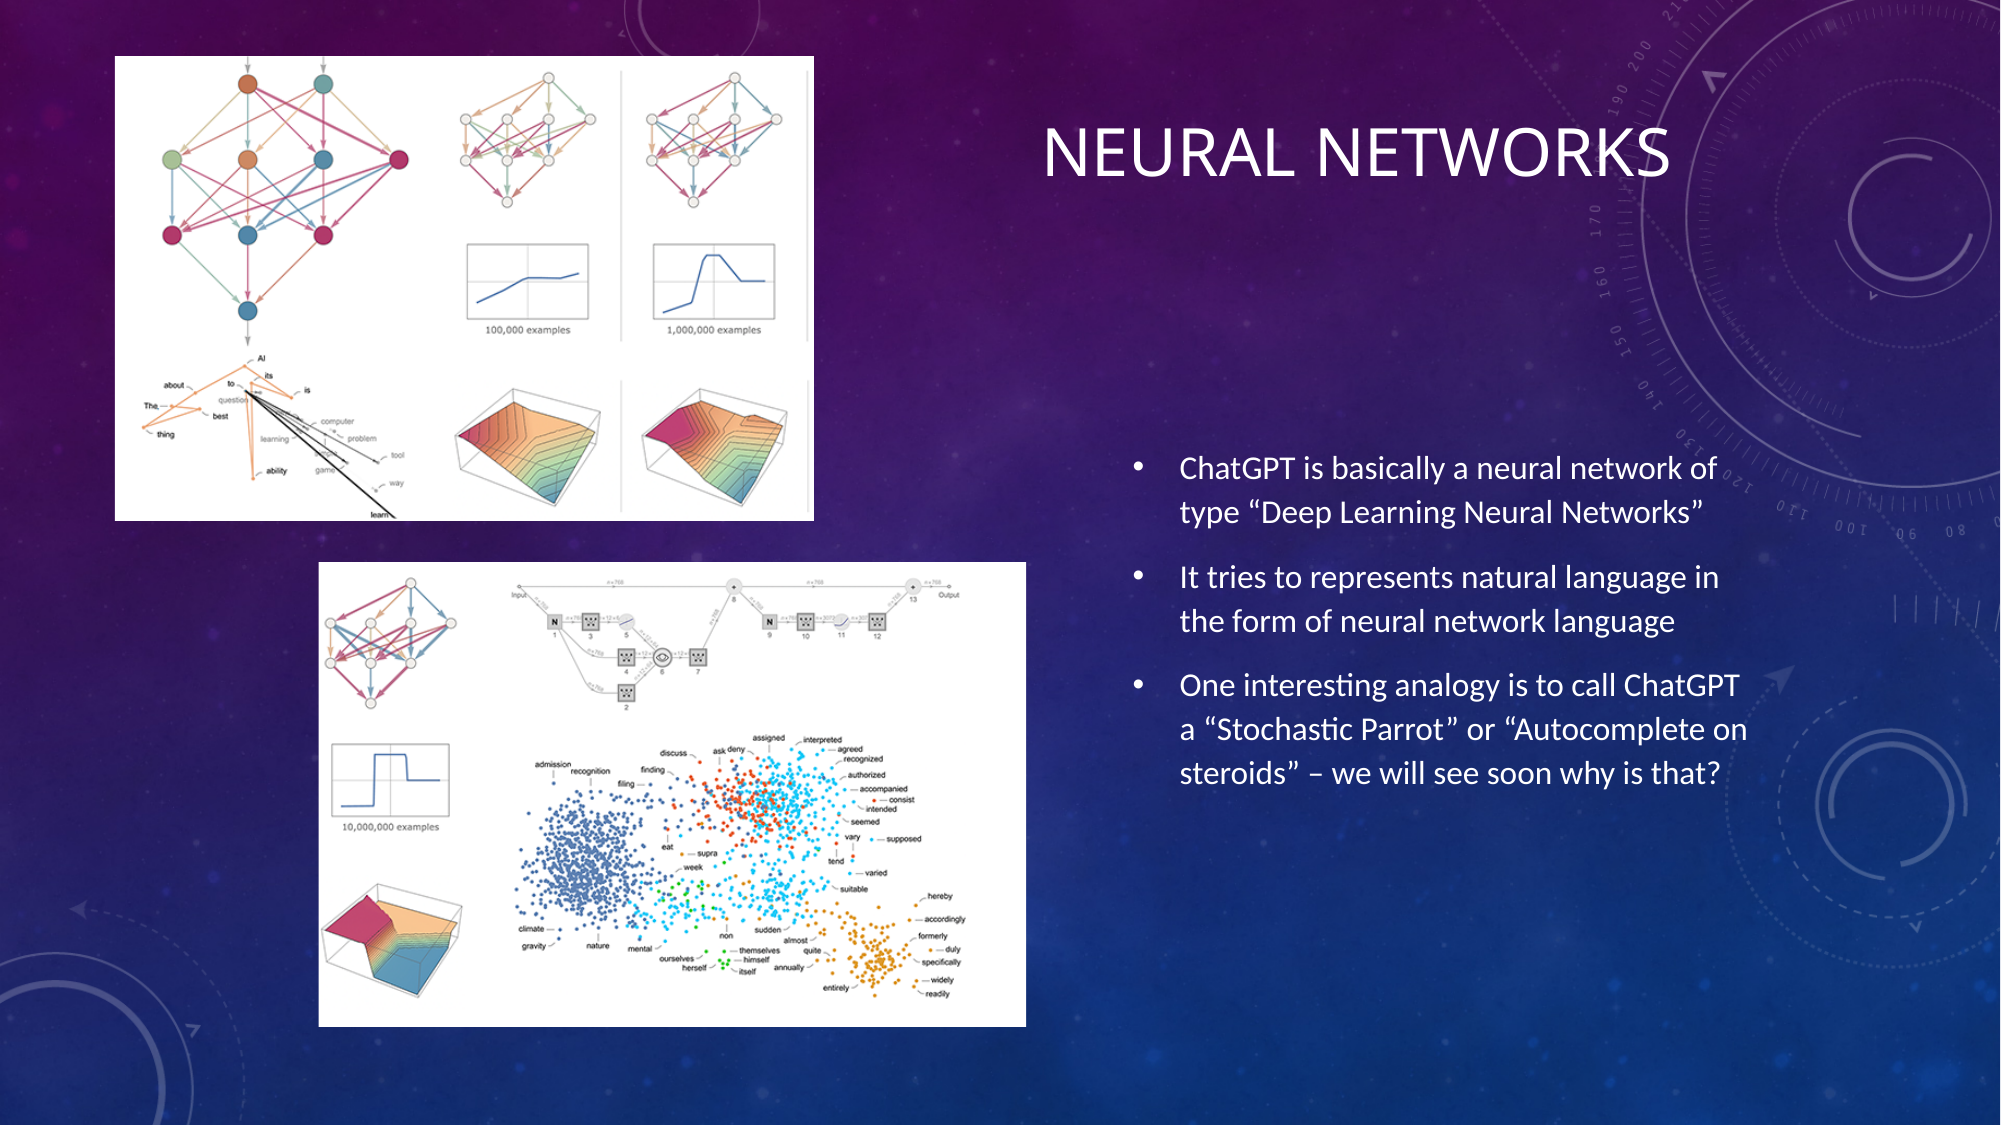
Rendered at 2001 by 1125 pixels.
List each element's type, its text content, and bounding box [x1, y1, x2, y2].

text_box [318, 562, 1027, 1027]
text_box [114, 56, 815, 521]
list ChatGPT is basically a neural network of type “Deep Learning Neural Networks” It tries to represents natural language in the form of neural network language One interesting analogy is to call ChatGPT a “Stochastic Parrot” or “Autocomplete on steroids” – we will see soon why is that? [1117, 326, 1766, 908]
picture [0, 0, 2001, 1125]
title Neural networks [1026, 28, 1751, 272]
